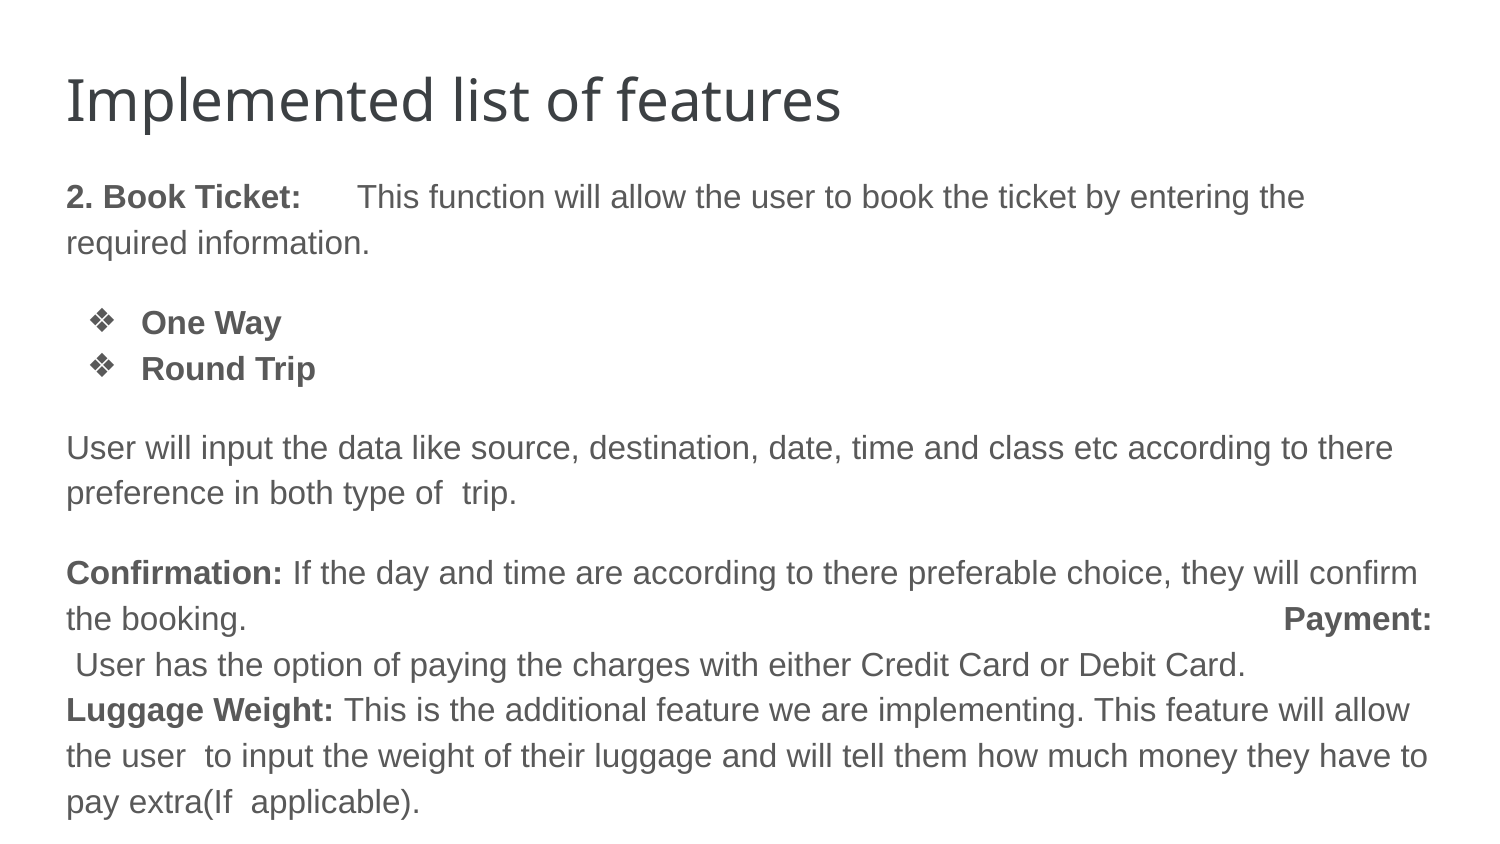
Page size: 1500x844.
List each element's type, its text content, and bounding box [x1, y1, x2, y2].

list 2. Book Ticket: This function will allow the user to book the ticket by entering the required information. One Way Round Trip User will input the data like source, destination, date, time and class etc according to there preference in both type of trip. Confirmation: If the day and time are according to there preferable choice, they will confirm the booking. Payment: User has the option of paying the charges with either Credit Card or Debit Card. Luggage Weight: This is the additional feature we are implementing. This feature will allow the user to input the weight of their luggage and will tell them how much money they have to pay extra(If applicable). [51, 154, 1449, 826]
title Implemented list of features [51, 48, 1449, 143]
